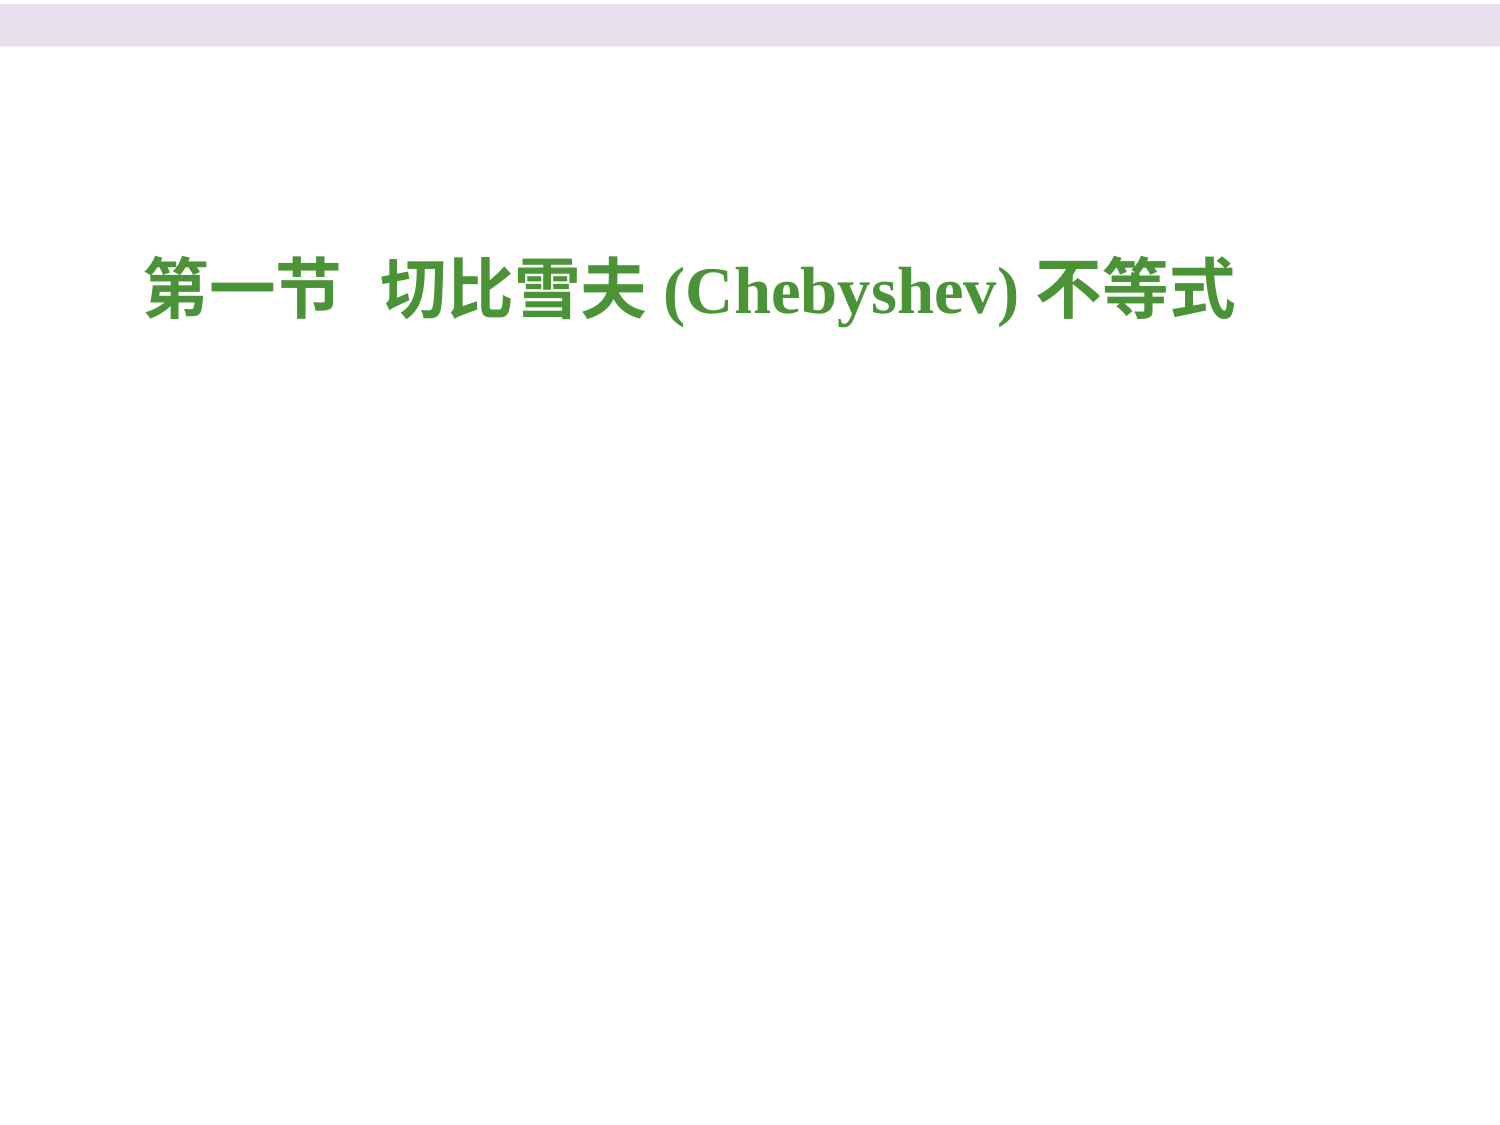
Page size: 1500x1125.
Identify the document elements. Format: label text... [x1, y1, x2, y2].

text_box 第一节 切比雪夫(Chebyshev)不等式 [14, 222, 1365, 338]
